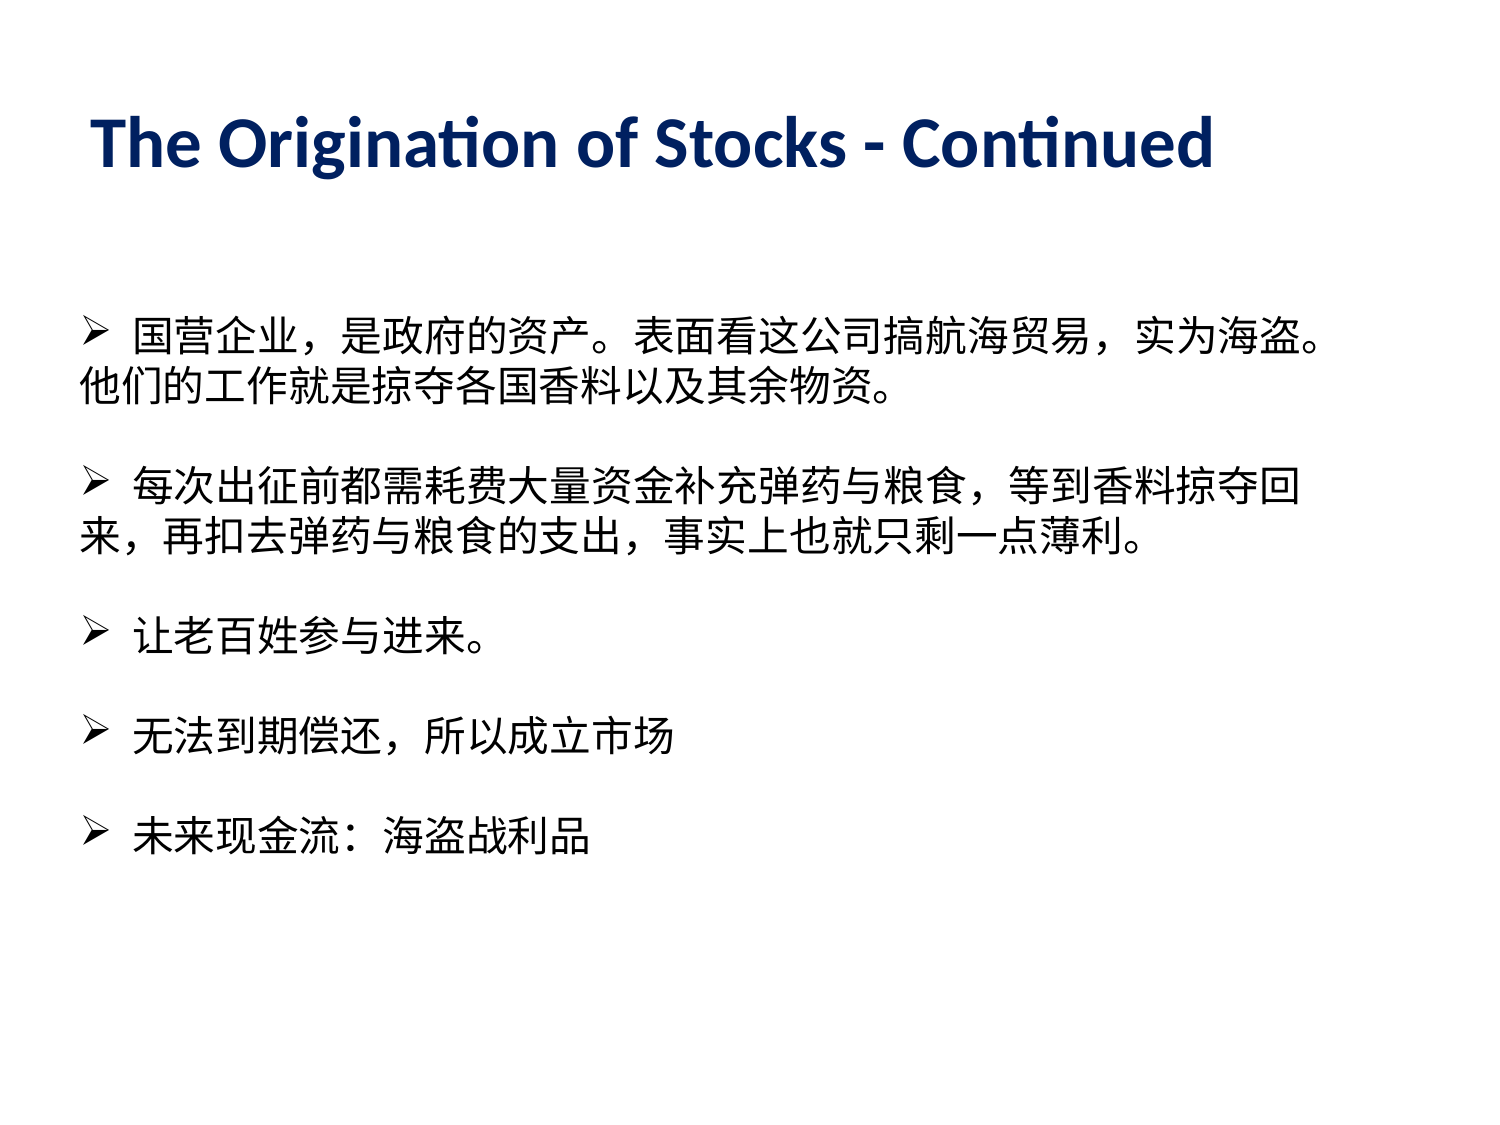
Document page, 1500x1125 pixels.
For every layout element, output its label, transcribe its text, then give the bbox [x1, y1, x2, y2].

text_box The Origination of Stocks - Continued [74, 45, 1425, 233]
text_box 国营企业，是政府的资产。表面看这公司搞航海贸易，实为海盗。他们的工作就是掠夺各国香料以及其余物资。 每次出征前都需耗费大量资金补充弹药与粮食，等到香料掠夺回来，再扣去弹药与粮食的支出，事实上也就只剩一点薄利。 让老百姓参与进来。 无法到期偿还，所以成立市场 未来现金流：海盗战利品 [64, 302, 1340, 868]
